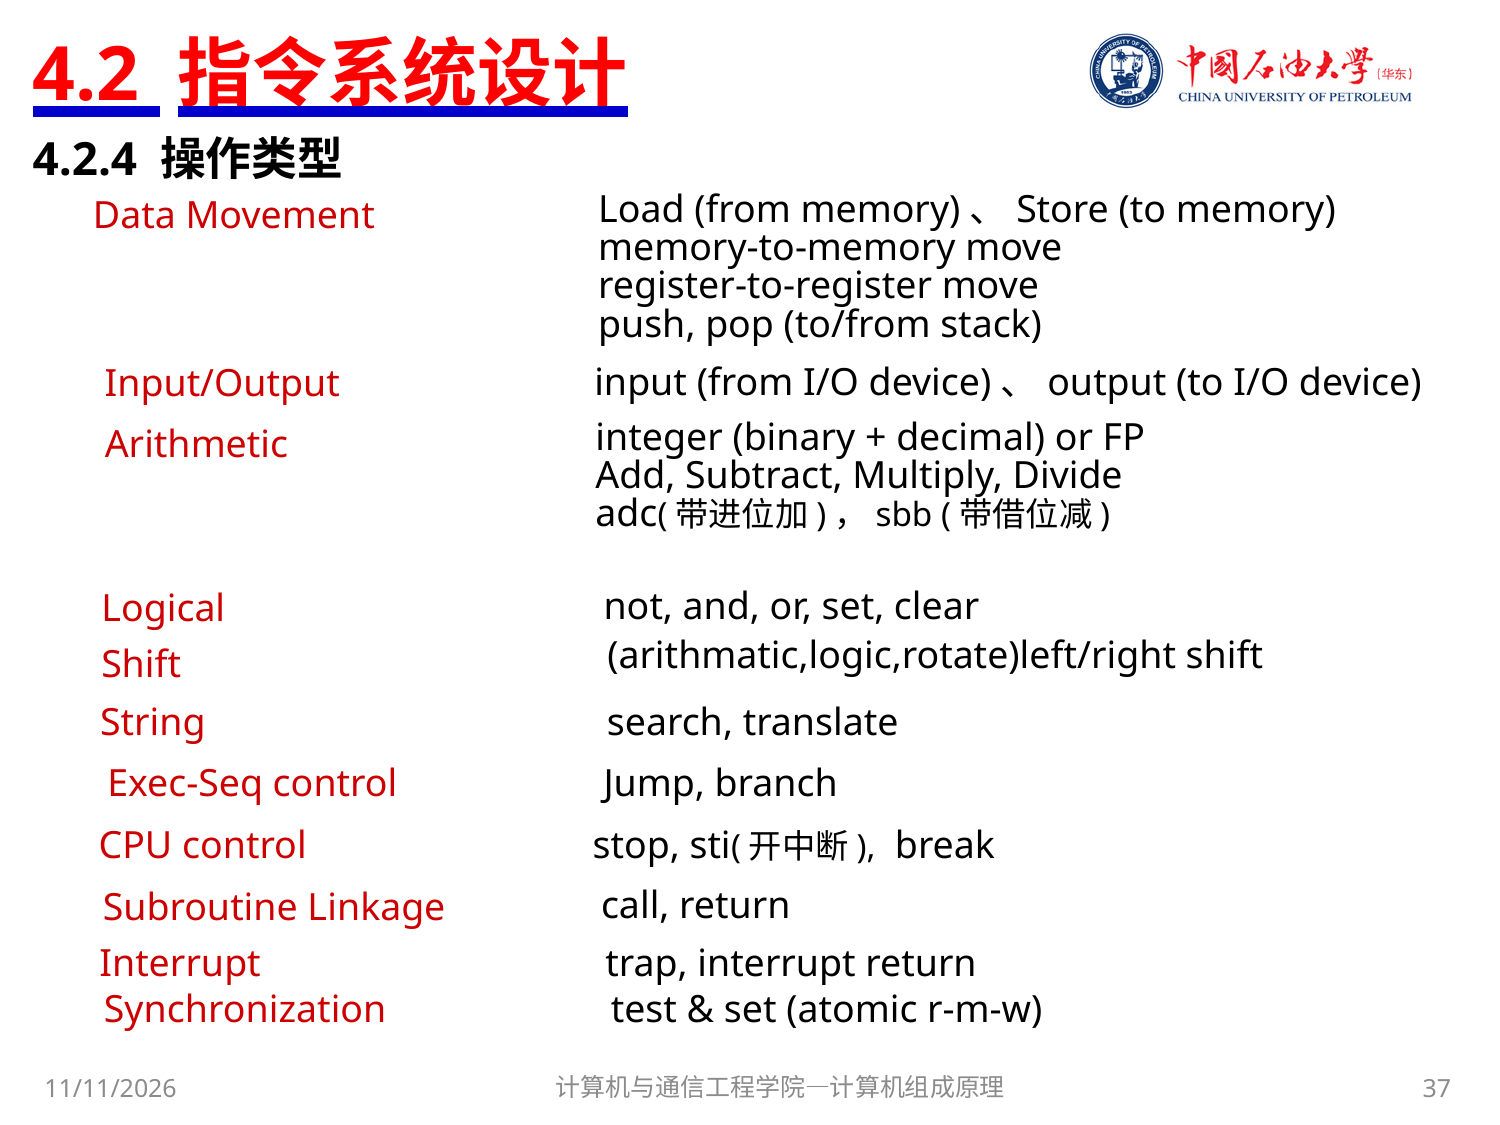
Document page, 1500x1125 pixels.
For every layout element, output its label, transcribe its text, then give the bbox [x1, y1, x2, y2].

text_box (arithmatic,logic,rotate)left/right shift [596, 633, 1275, 680]
text_box Data Movement [82, 193, 386, 241]
text_box test & set (atomic r-m-w) [600, 987, 1054, 1035]
text_box Interrupt [88, 941, 272, 989]
text_box input (from I/O device)、output (to I/O device) [583, 360, 1467, 407]
title 4.2 指令系统设计 [17, 7, 1471, 135]
text_box Subroutine Linkage [92, 885, 457, 932]
text_box Load (from memory)、Store (to memory) memory-to-memory move register-to-register move push, pop (to/from stack) [587, 187, 1443, 349]
text_box trap, interrupt return [594, 941, 988, 989]
slide_number 37 [1116, 1059, 1467, 1119]
text_box Logical [91, 586, 236, 634]
text_box Synchronization [93, 987, 398, 1035]
text_box not, and, or, set, clear [593, 585, 991, 632]
text_box Exec-Seq control [97, 761, 409, 809]
text_box Jump, branch [593, 761, 849, 809]
text_box Shift [90, 643, 192, 690]
text_box call, return [590, 883, 802, 931]
text_box stop, sti(开中断), break [582, 823, 1008, 871]
text_box Arithmetic [94, 422, 299, 470]
text_box CPU control [88, 823, 328, 871]
text_box integer (binary + decimal) or FP Add, Subtract, Multiply, Divide adc(带进位加)，sbb (带借位减) [585, 415, 1443, 539]
list 4.2.4 操作类型 [17, 121, 467, 209]
text_box String [89, 700, 217, 748]
text_box search, translate [596, 700, 910, 748]
footer 计算机与通信工程学院—计算机组成原理 [501, 1056, 1059, 1117]
text_box Input/Output [94, 361, 351, 409]
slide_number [29, 1059, 380, 1119]
